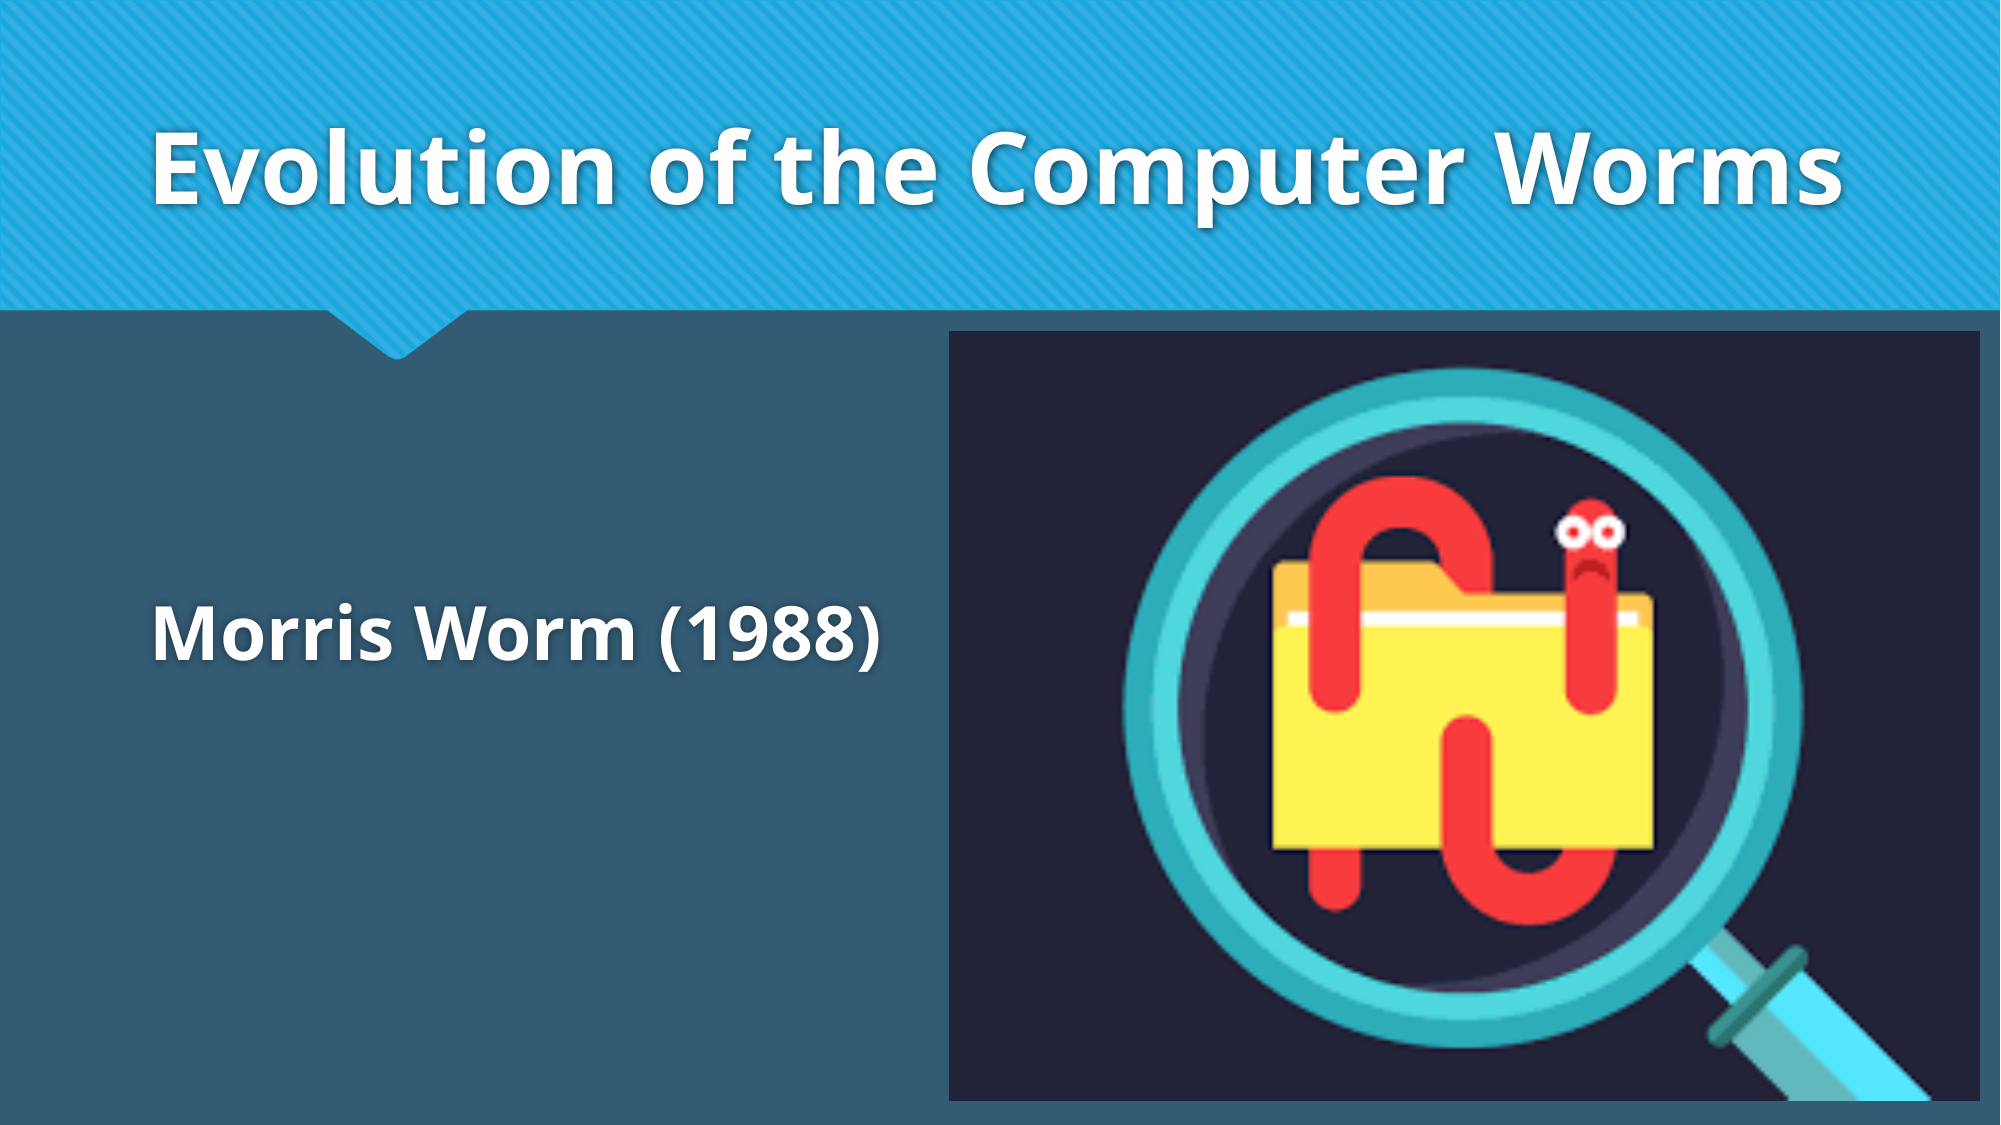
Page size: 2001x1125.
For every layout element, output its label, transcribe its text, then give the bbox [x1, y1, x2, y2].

list Morris Worm (1988) [134, 364, 948, 962]
picture [948, 331, 1981, 1102]
title Evolution of the Computer Worms [132, 73, 1868, 233]
